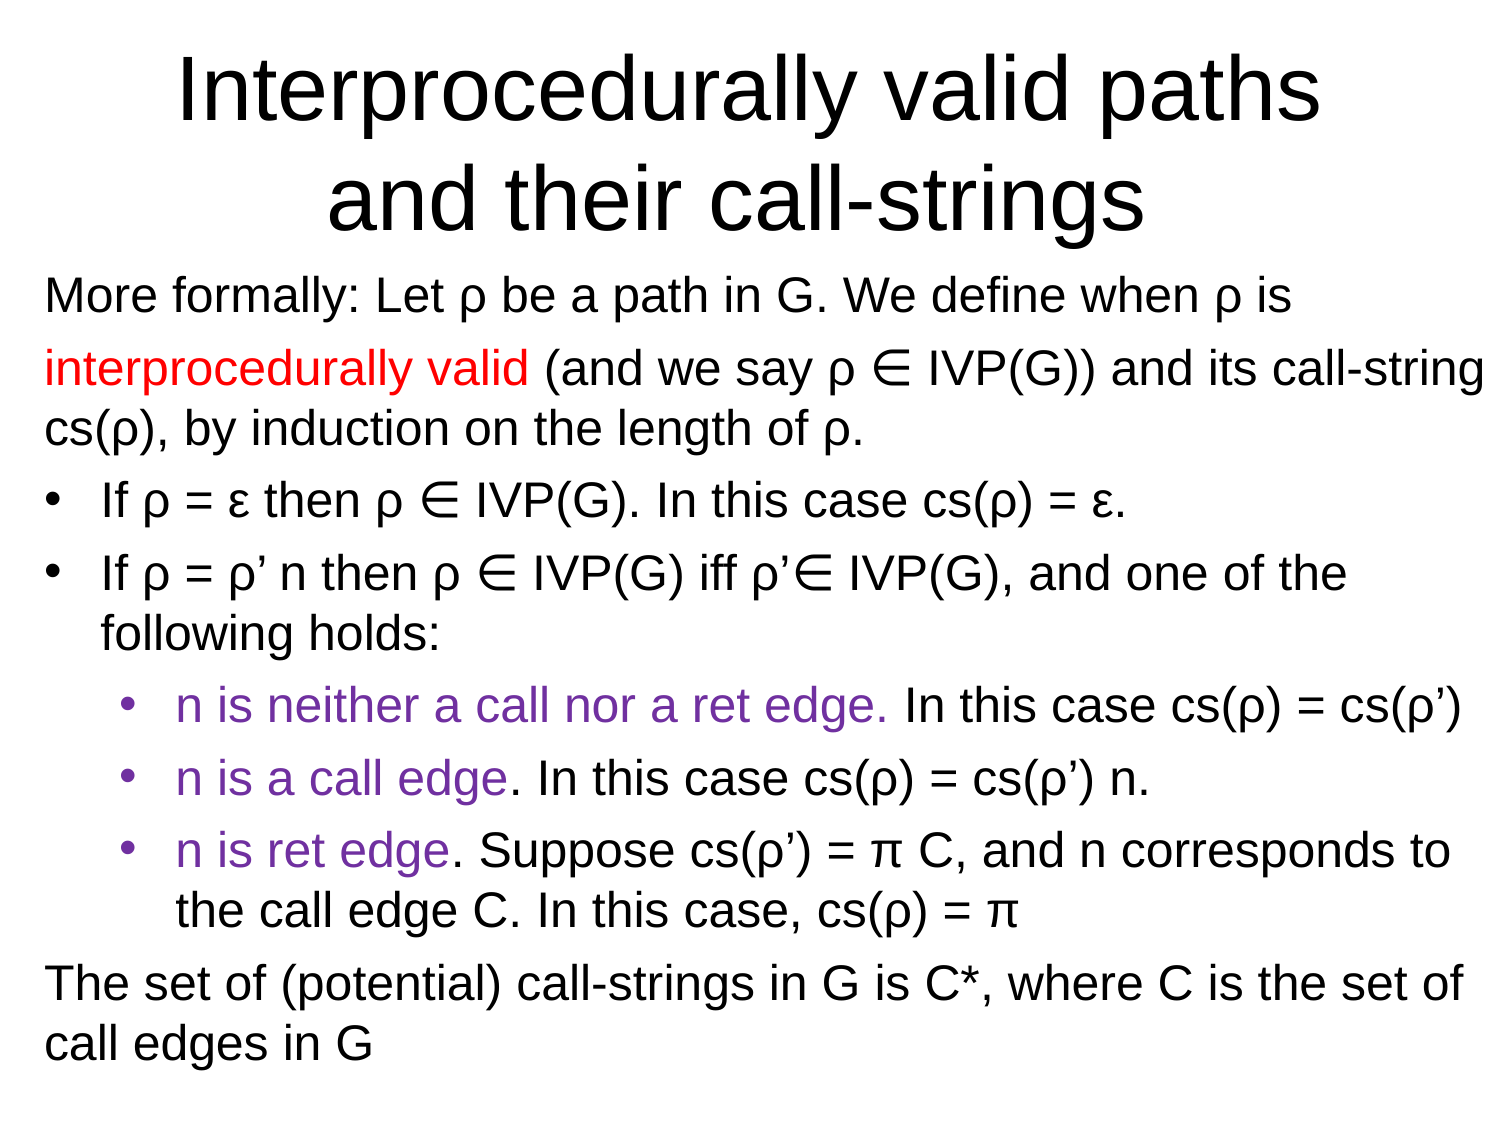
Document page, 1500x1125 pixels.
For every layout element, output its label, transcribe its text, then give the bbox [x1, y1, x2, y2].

text_box More formally: Let ρ be a path in G. We define when ρ is interprocedurally valid (and we say ρ ∈ IVP(G)) and its call-string cs(ρ), by induction on the length of ρ. If ρ = ε then ρ ∈ IVP(G). In this case cs(ρ) = ε. If ρ = ρ’ n then ρ ∈ IVP(G) iff ρ’∈ IVP(G), and one of the following holds: n is neither a call nor a ret edge. In this case cs(ρ) = cs(ρ’) n is a call edge. In this case cs(ρ) = cs(ρ’) n. n is ret edge. Suppose cs(ρ’) = π C, and n corresponds to the call edge C. In this case, cs(ρ) = π The set of (potential) call-strings in G is C*, where C is the set of call edges in G [29, 255, 1500, 1078]
title Interprocedurally valid paths and their call-strings [74, 0, 1426, 255]
